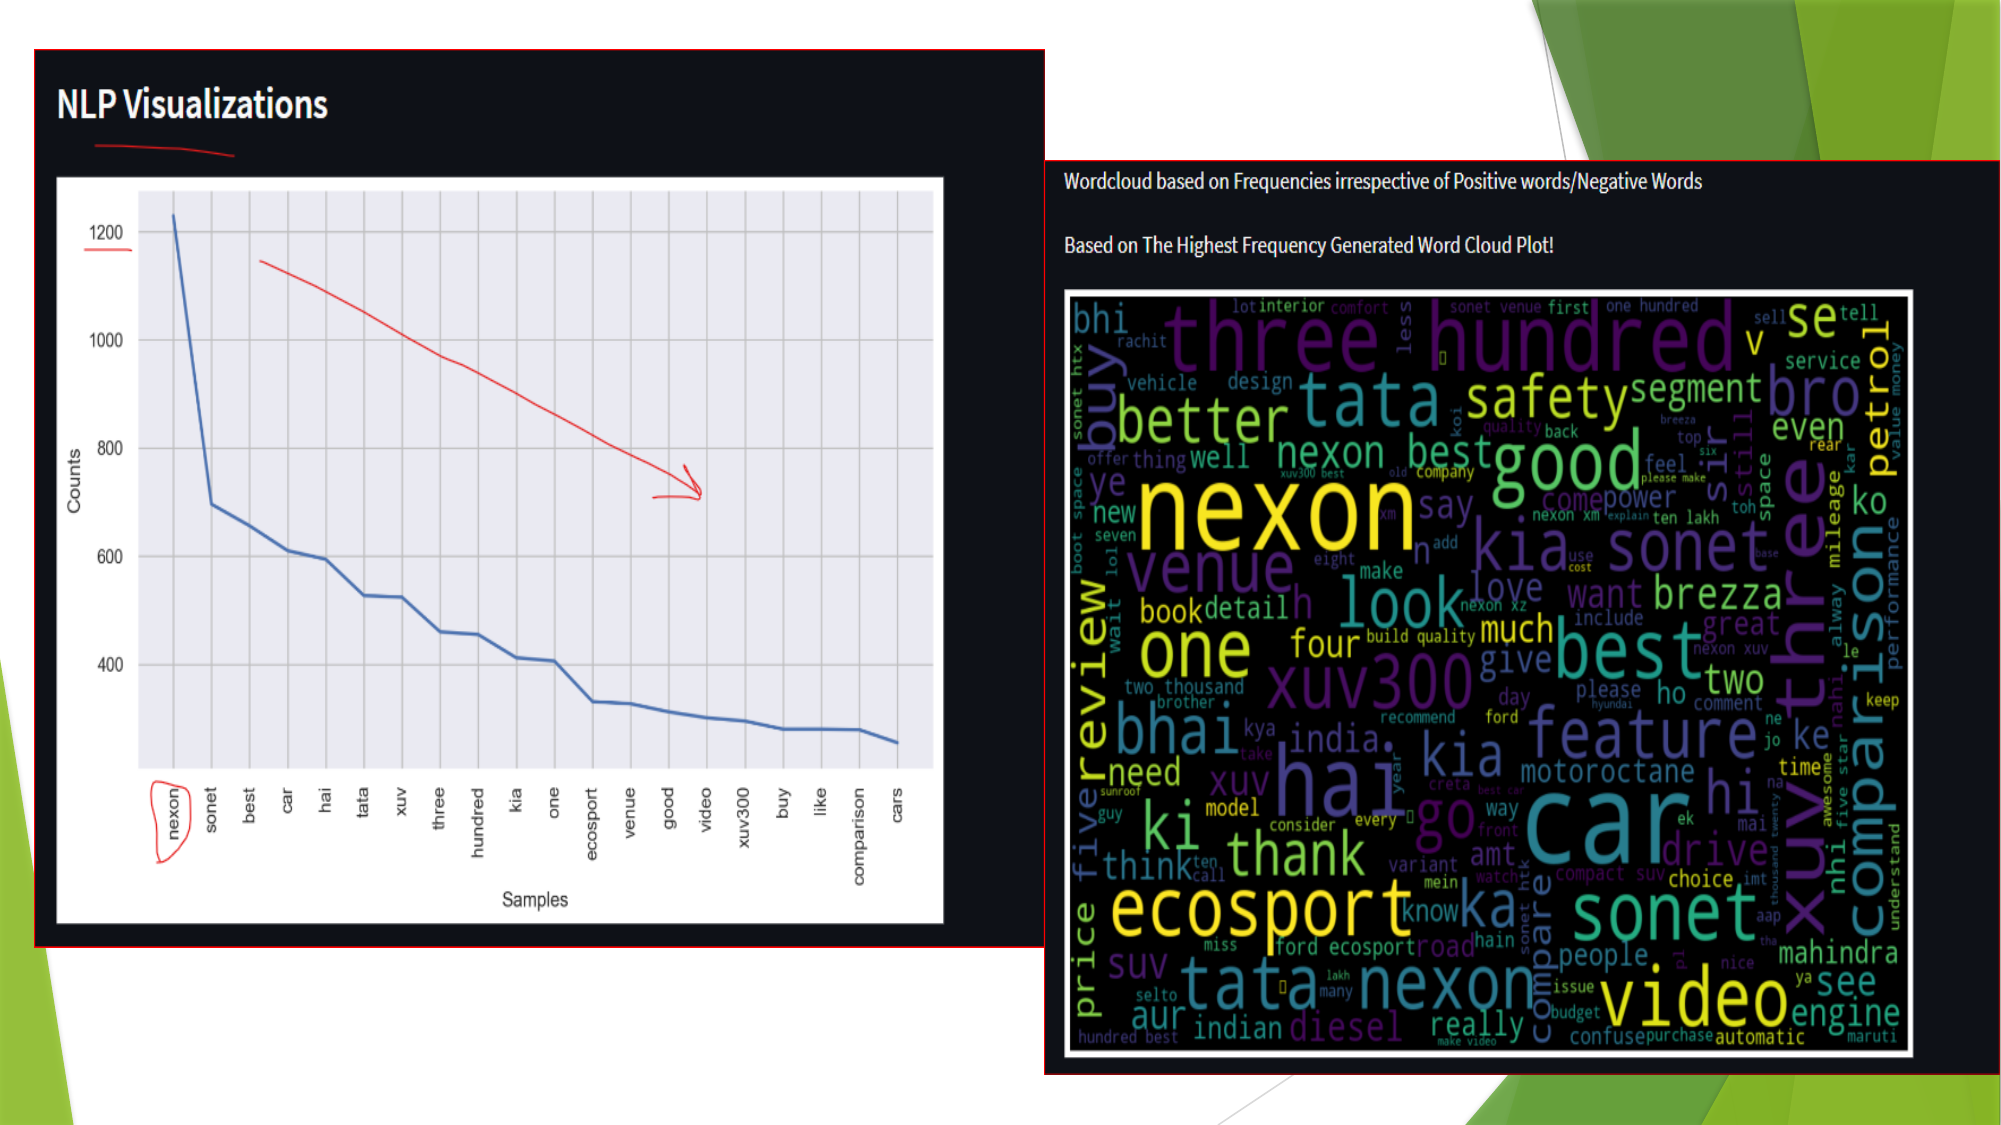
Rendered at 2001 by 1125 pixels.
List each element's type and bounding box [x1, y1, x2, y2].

picture [34, 49, 2000, 1076]
